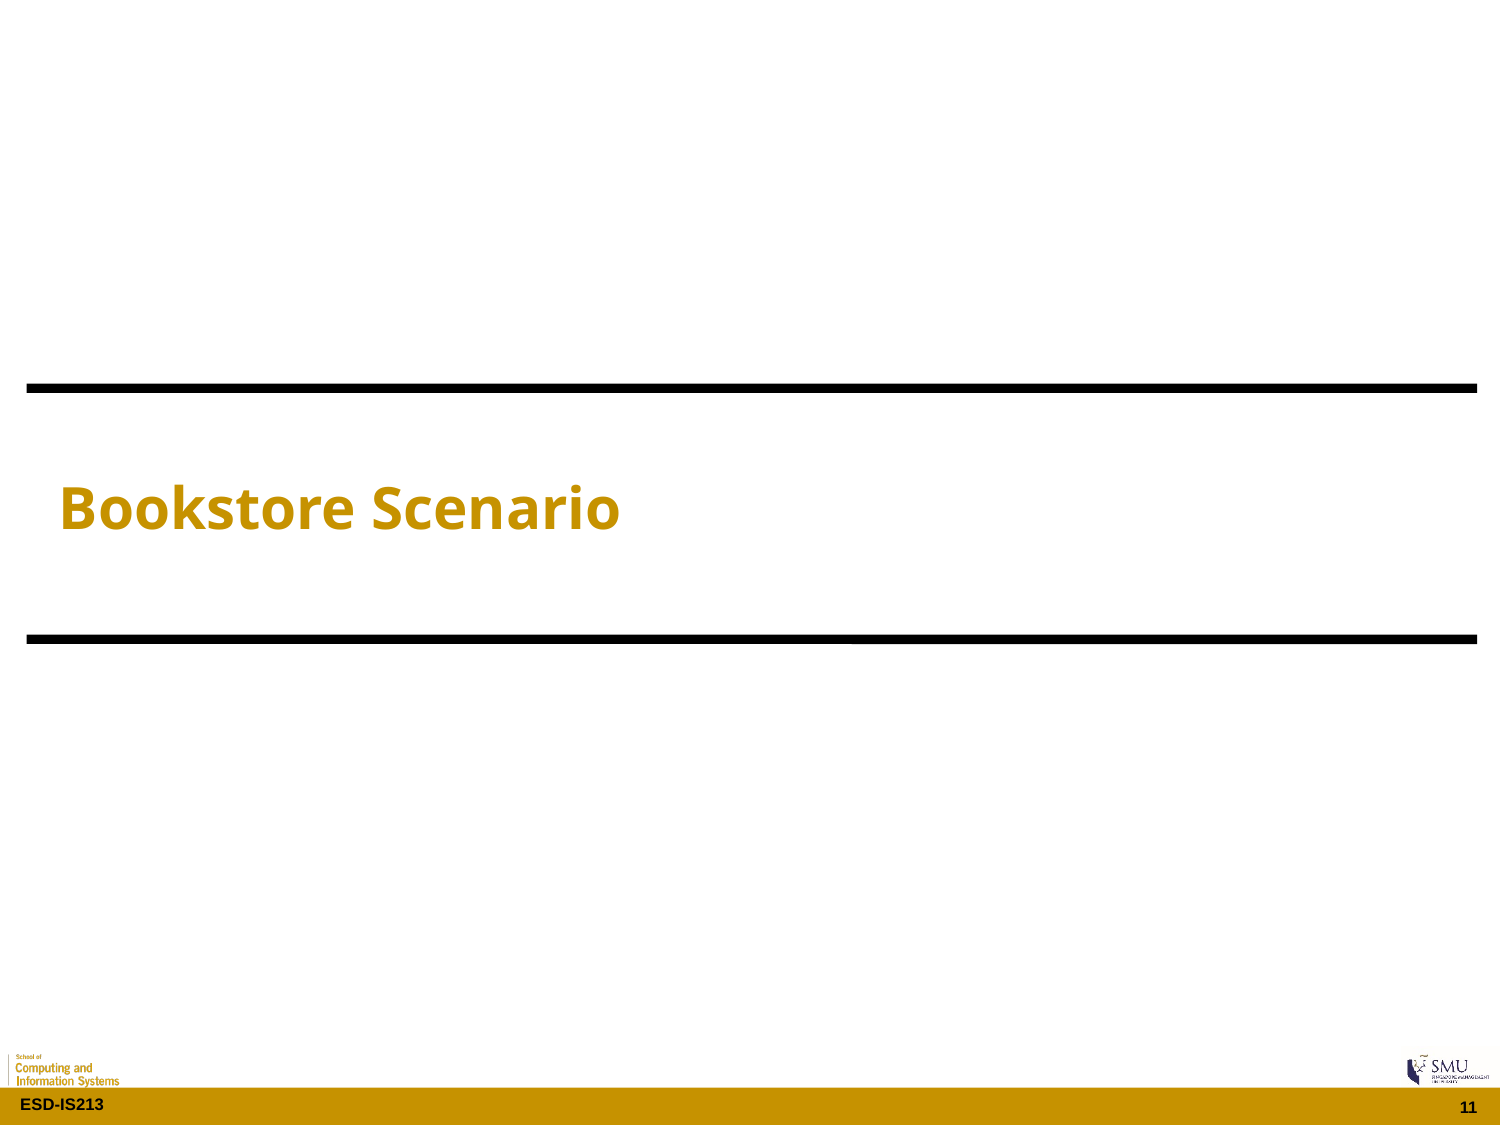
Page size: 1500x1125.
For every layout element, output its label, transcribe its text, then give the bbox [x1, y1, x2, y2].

title Bookstore Scenario [43, 463, 1436, 549]
slide_number 11 [1434, 1089, 1493, 1125]
picture [1401, 1046, 1500, 1087]
